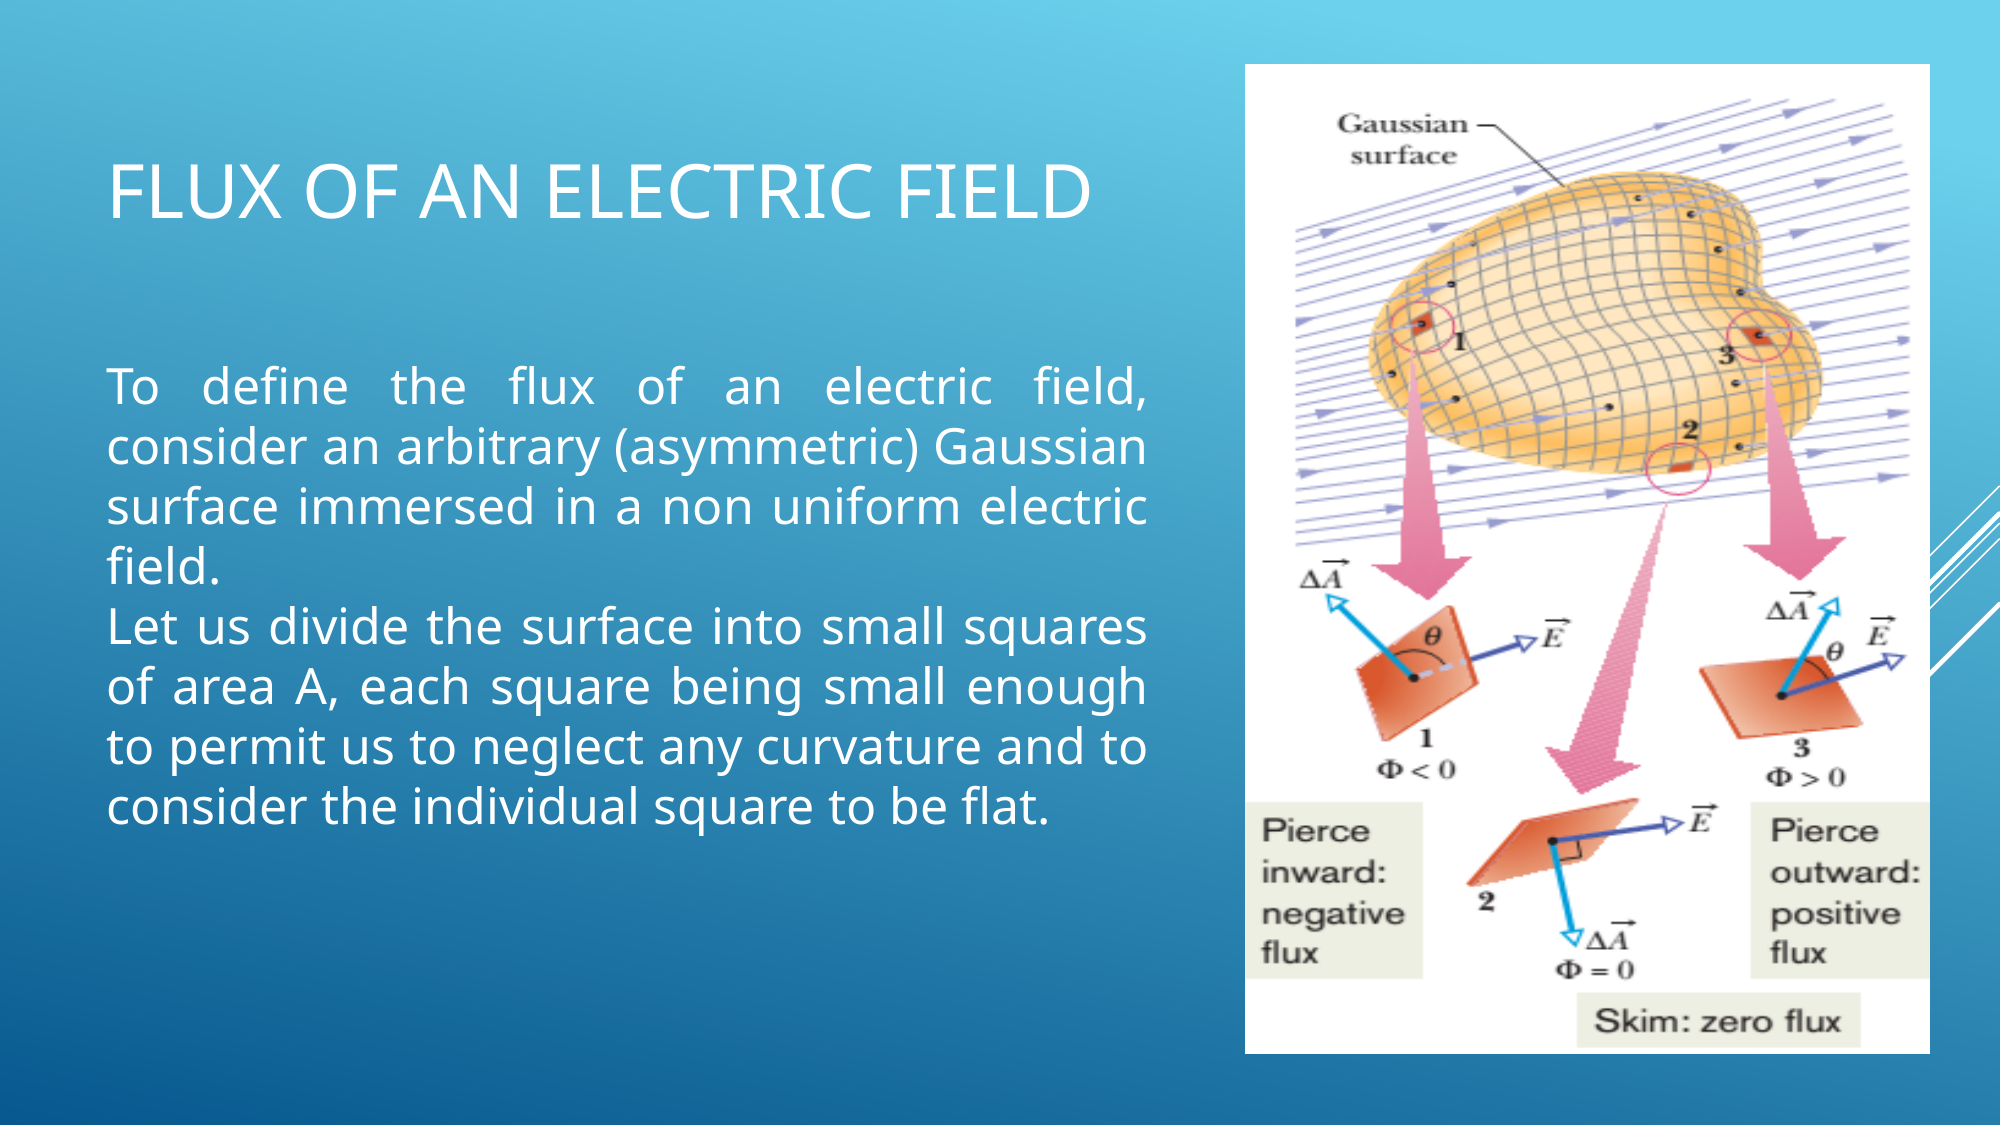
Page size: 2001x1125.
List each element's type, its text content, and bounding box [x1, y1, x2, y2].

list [1245, 64, 1930, 1055]
title Flux of an Electric Field [91, 64, 1245, 313]
text_box To define the flux of an electric field, consider an arbitrary (asymmetric) Gaussian surface immersed in a non uniform electric field. Let us divide the surface into small squares of area A, each square being small enough to permit us to neglect any curvature and to consider the individual square to be flat. [91, 347, 1165, 843]
